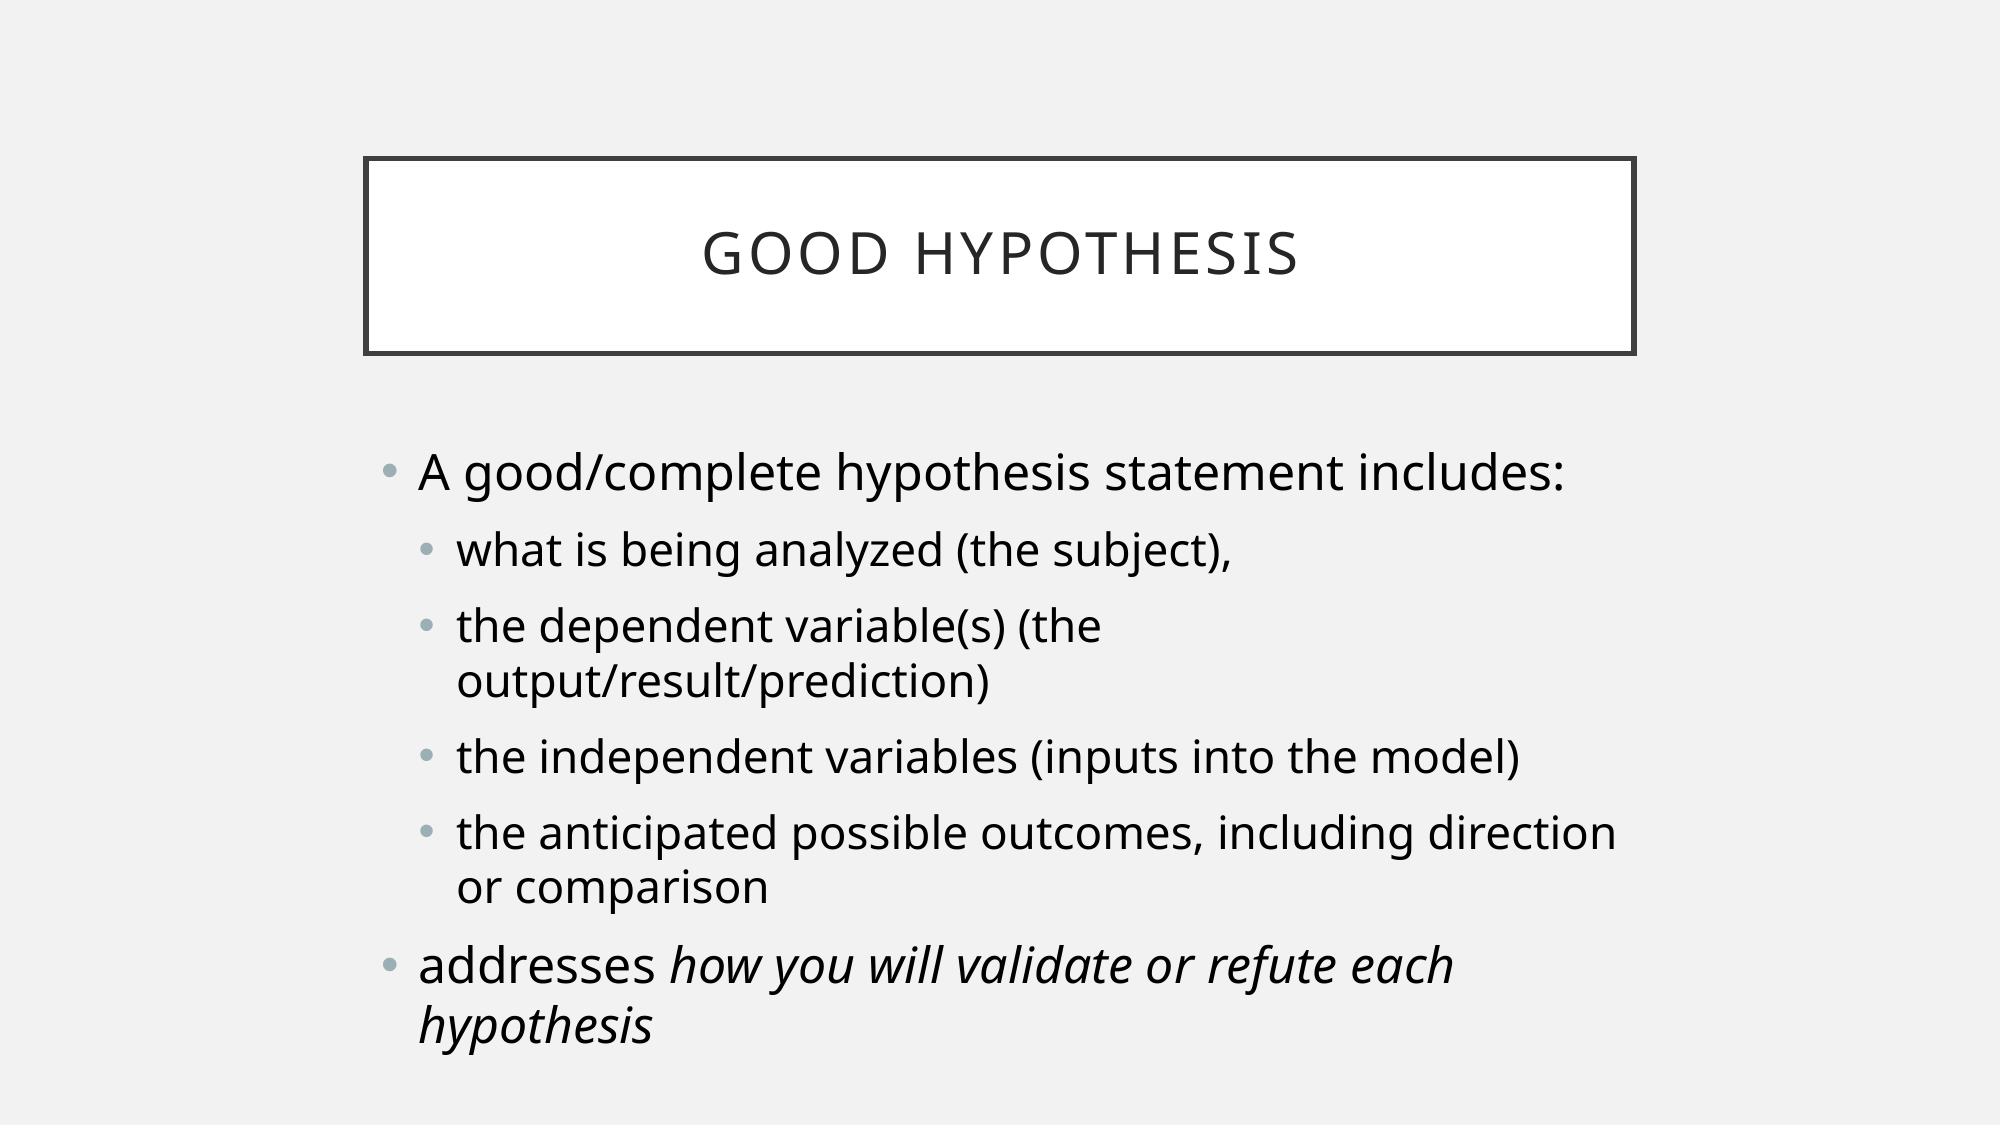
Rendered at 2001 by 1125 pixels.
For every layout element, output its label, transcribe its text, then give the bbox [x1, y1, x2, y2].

title Good Hypothesis [363, 156, 1637, 356]
list A good/complete hypothesis statement includes: what is being analyzed (the subject), the dependent variable(s) (the output/result/prediction) the independent variables (inputs into the model) the anticipated possible outcomes, including direction or comparison addresses how you will validate or refute each hypothesis [366, 432, 1634, 1088]
